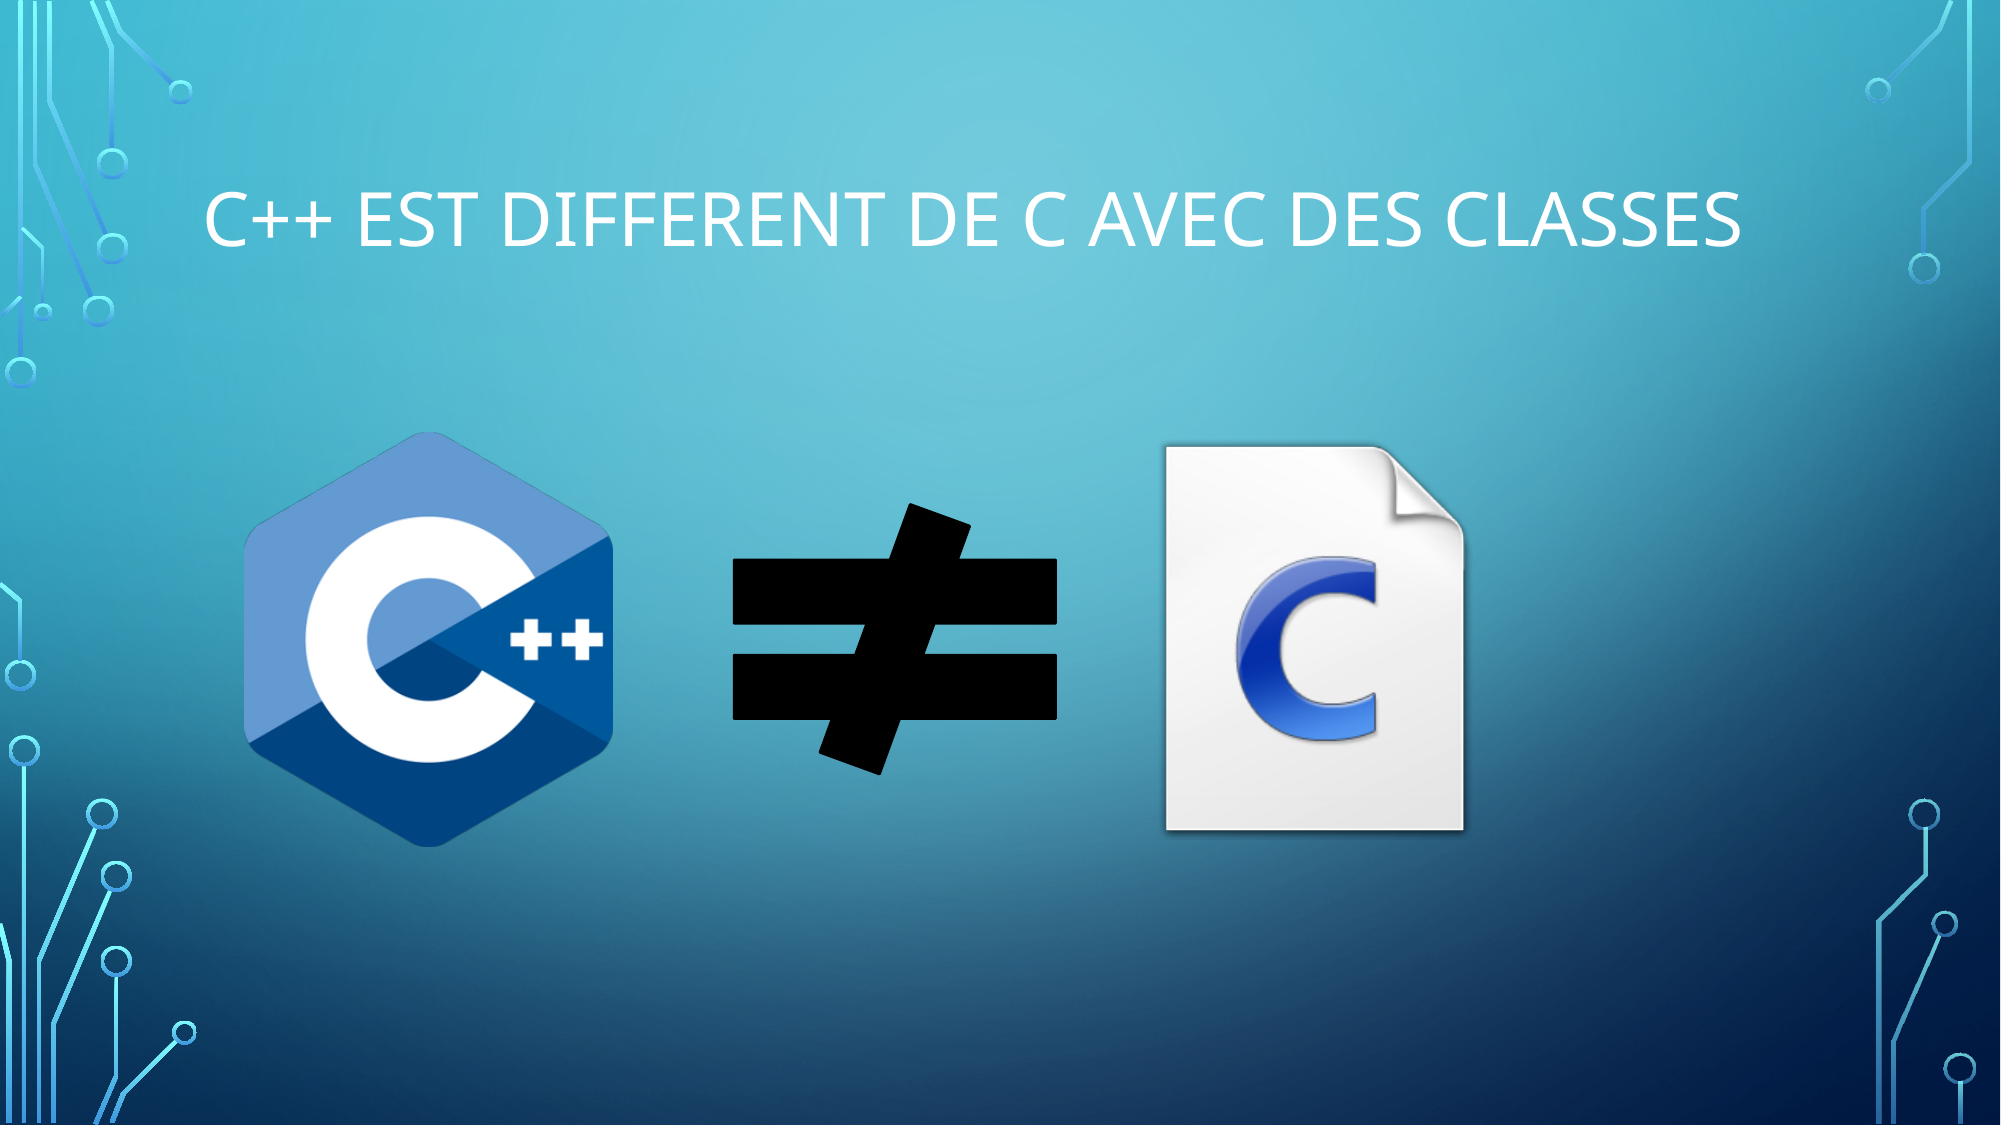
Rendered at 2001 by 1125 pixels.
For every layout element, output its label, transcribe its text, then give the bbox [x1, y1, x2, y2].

title C++ est different de C avec des classes [187, 101, 1813, 344]
text_box [732, 503, 1057, 776]
picture [244, 431, 614, 847]
picture [1113, 438, 1514, 840]
